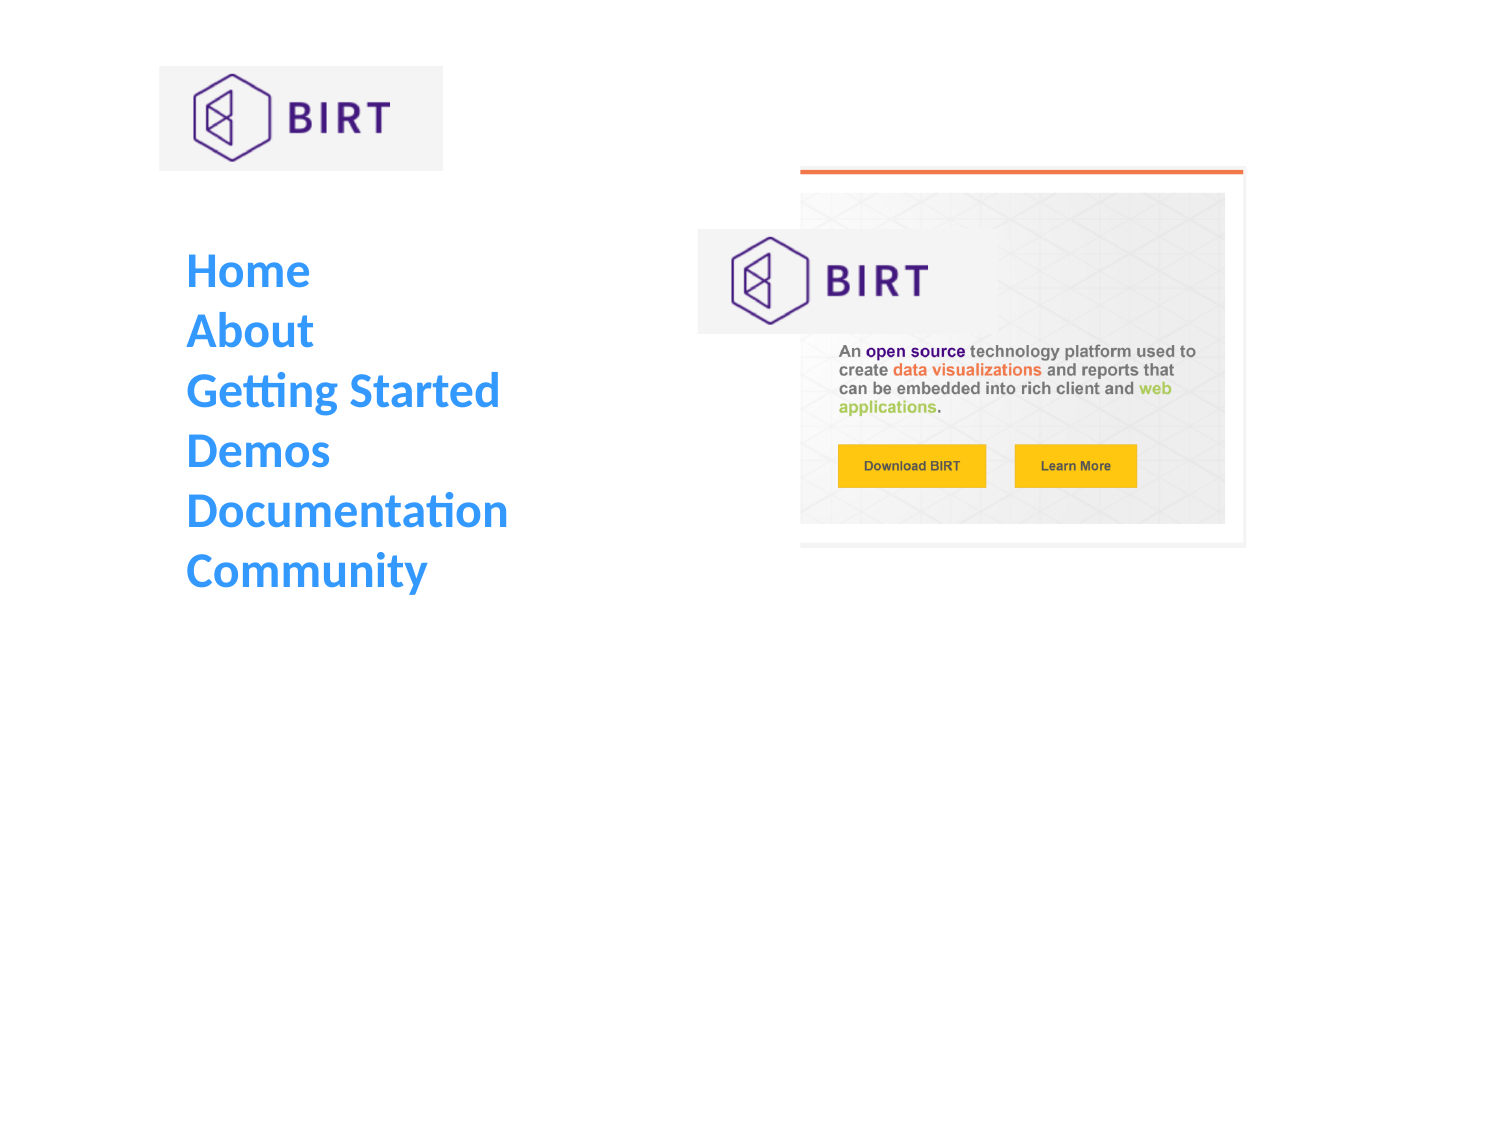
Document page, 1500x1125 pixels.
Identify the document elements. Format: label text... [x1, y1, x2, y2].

text_box Home About Getting Started Demos Documentation Community [171, 229, 644, 605]
picture [697, 166, 1247, 549]
picture [159, 66, 444, 171]
